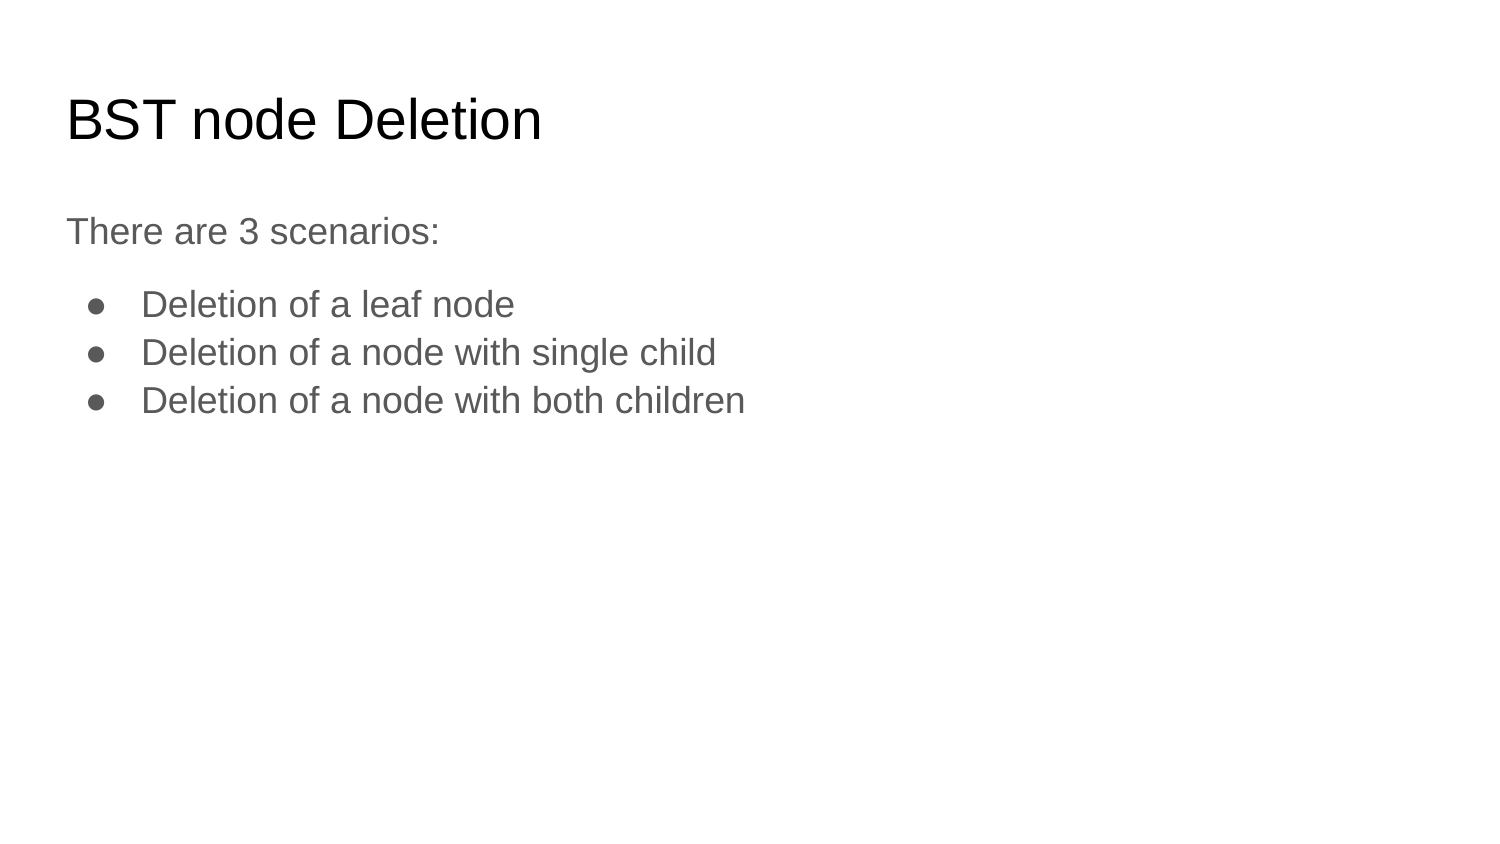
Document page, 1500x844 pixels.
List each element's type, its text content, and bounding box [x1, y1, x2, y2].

title BST node Deletion [51, 72, 1449, 167]
list There are 3 scenarios: Deletion of a leaf node Deletion of a node with single child Deletion of a node with both children [51, 189, 1449, 750]
